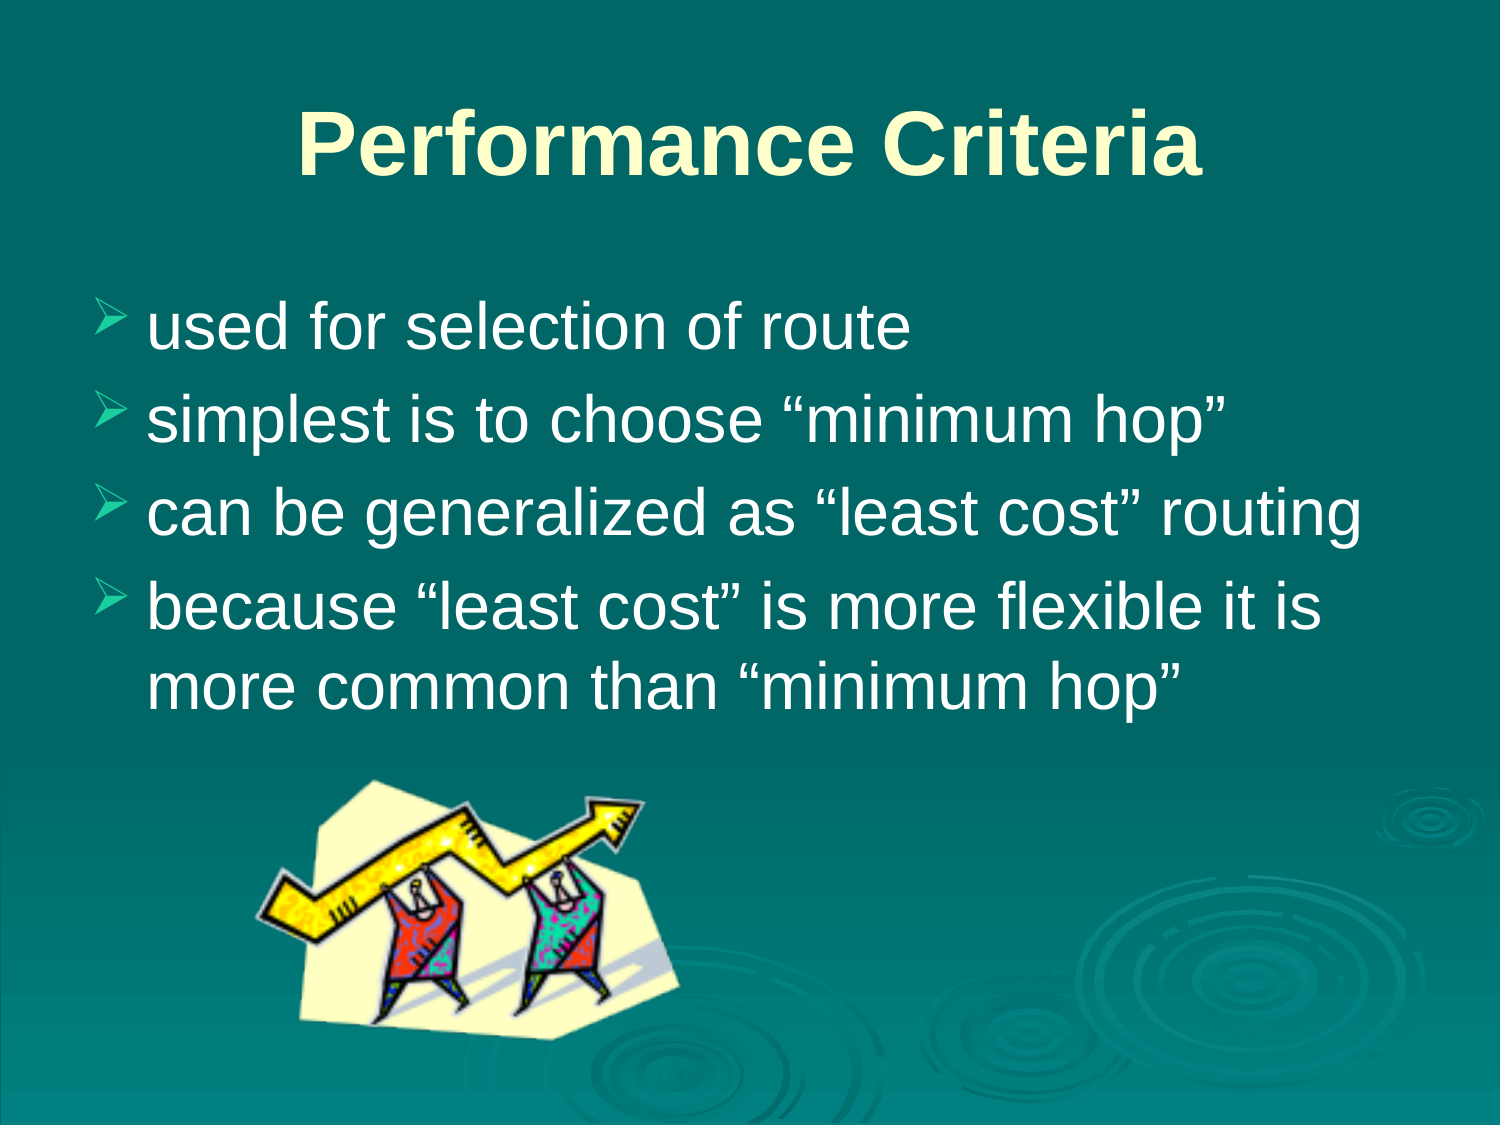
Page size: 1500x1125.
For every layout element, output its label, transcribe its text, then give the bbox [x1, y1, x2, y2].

title Performance Criteria [74, 45, 1426, 233]
picture [249, 774, 688, 1049]
list used for selection of route simplest is to choose “minimum hop” can be generalized as “least cost” routing because “least cost” is more flexible it is more common than “minimum hop” [74, 274, 1426, 1006]
